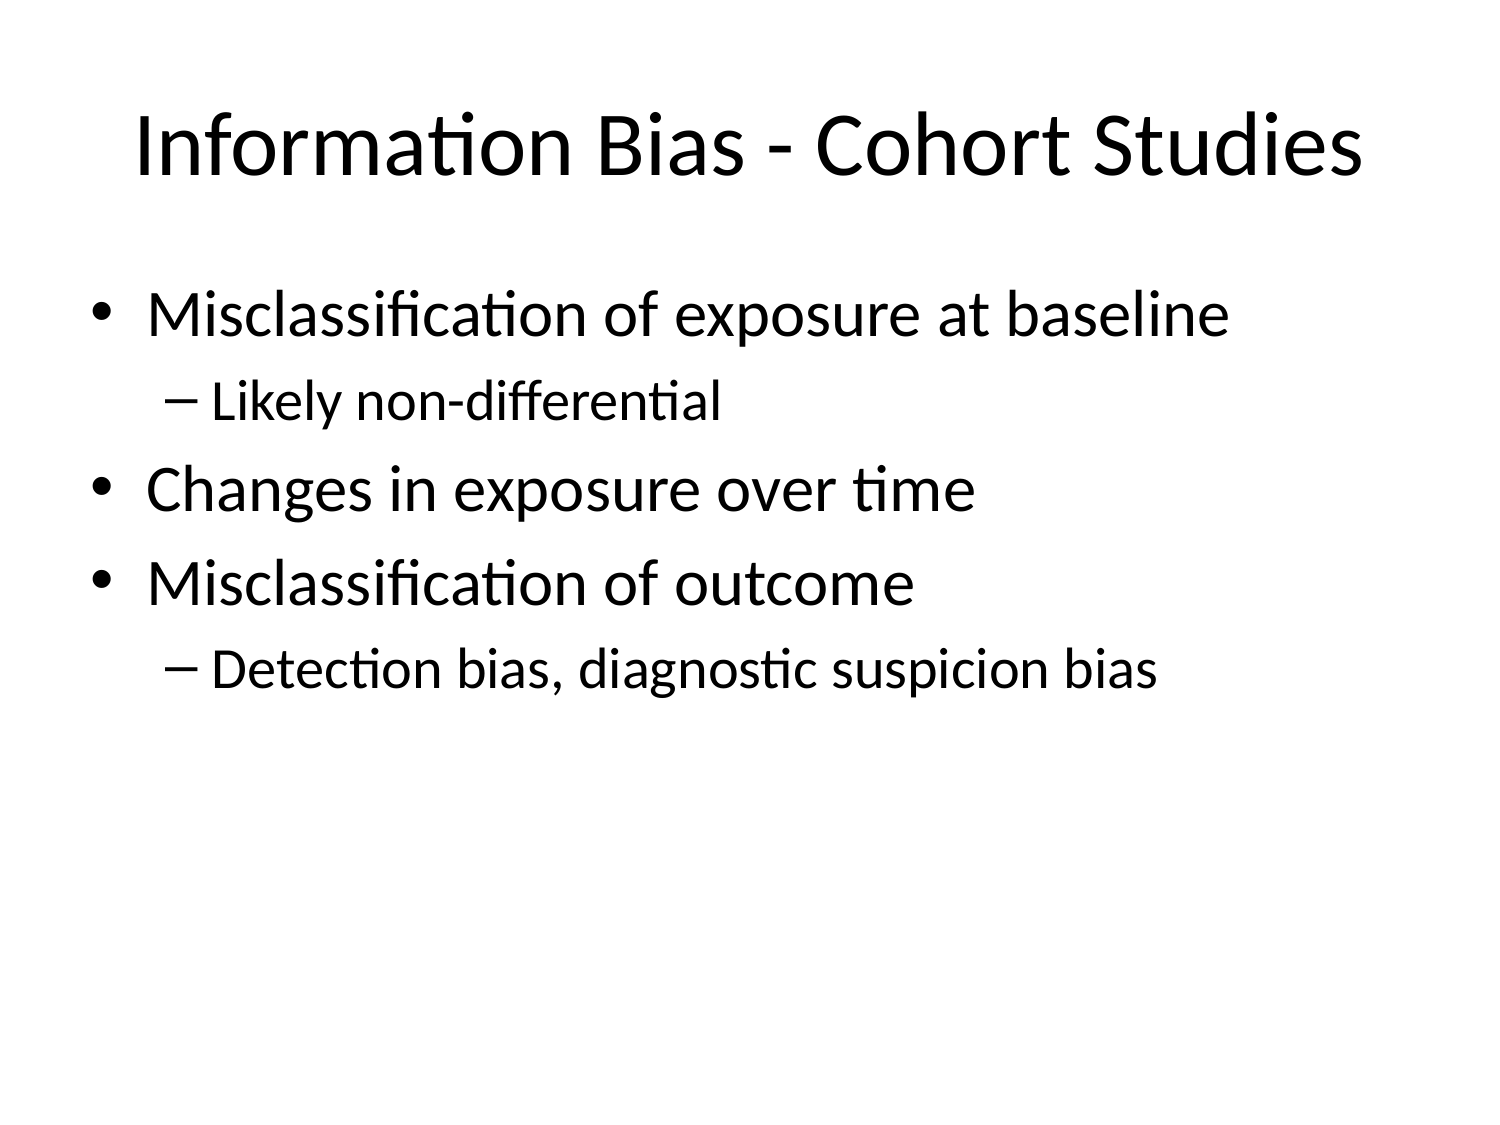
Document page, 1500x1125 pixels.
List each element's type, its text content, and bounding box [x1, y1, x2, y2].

title Information Bias - Cohort Studies [75, 45, 1425, 233]
list Misclassification of exposure at baseline Likely non-differential Changes in exposure over time Misclassification of outcome Detection bias, diagnostic suspicion bias [75, 262, 1425, 1005]
